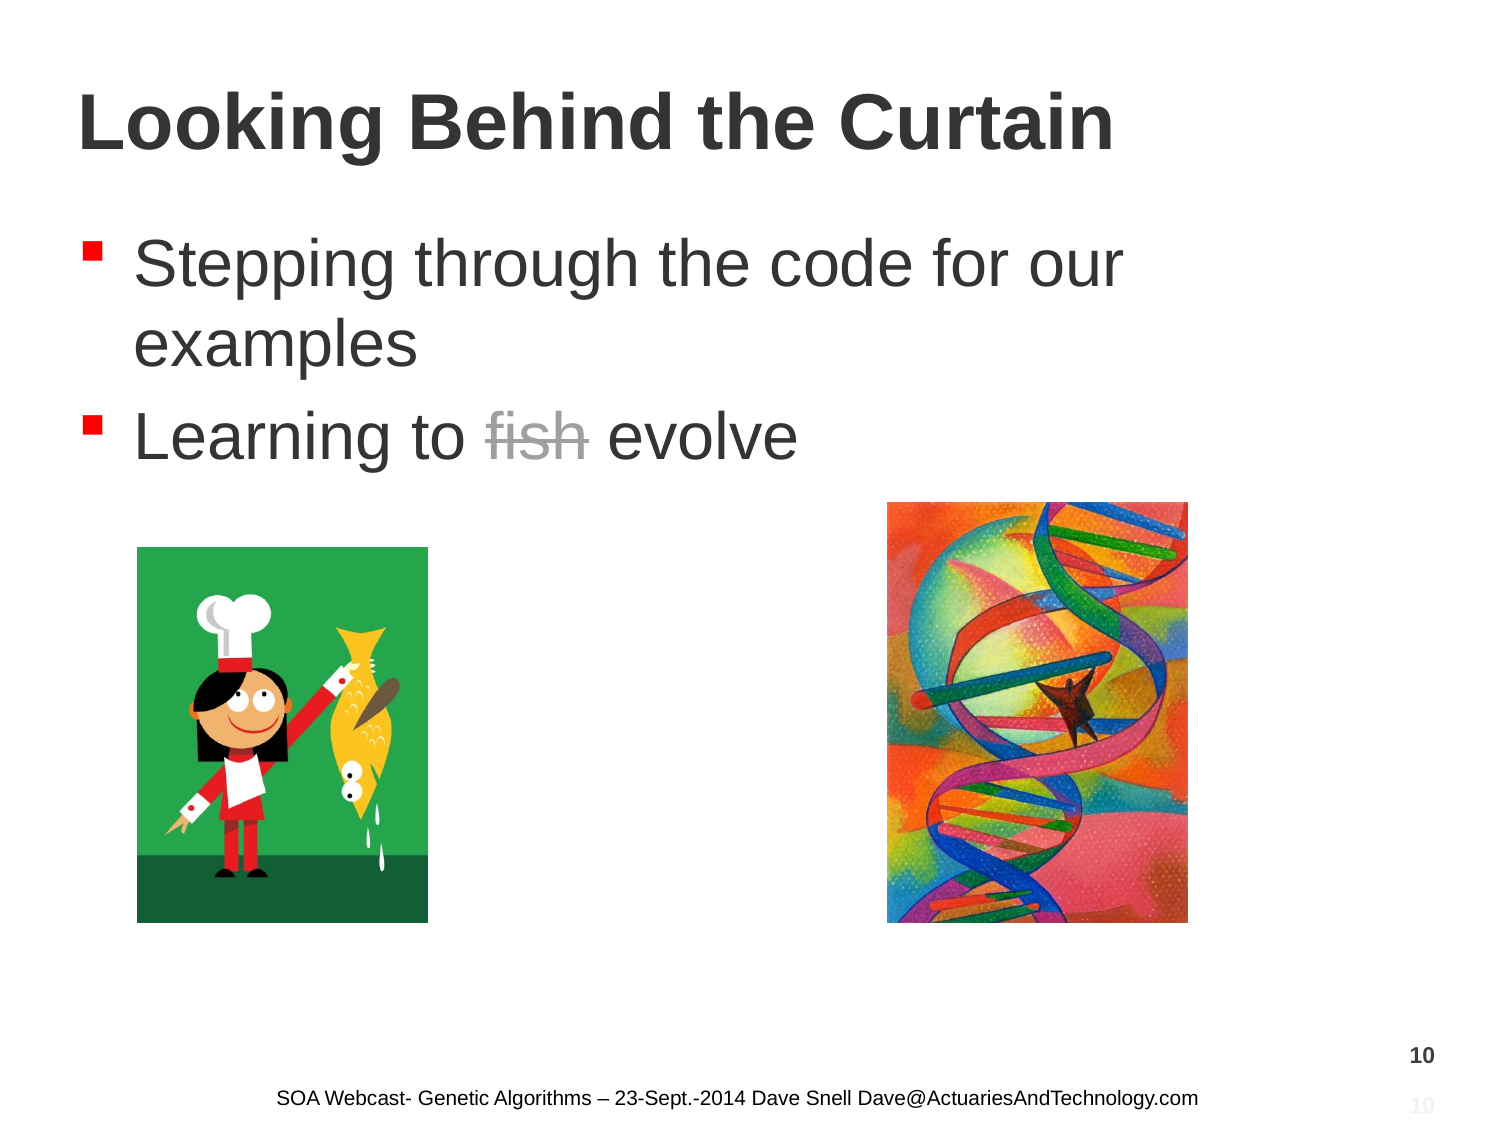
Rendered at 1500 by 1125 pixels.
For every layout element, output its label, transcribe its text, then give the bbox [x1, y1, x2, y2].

title Looking Behind the Curtain [62, 62, 1425, 188]
picture [137, 547, 428, 923]
list Stepping through the code for our examples Learning to fish evolve [62, 212, 1425, 1025]
picture [887, 502, 1188, 923]
